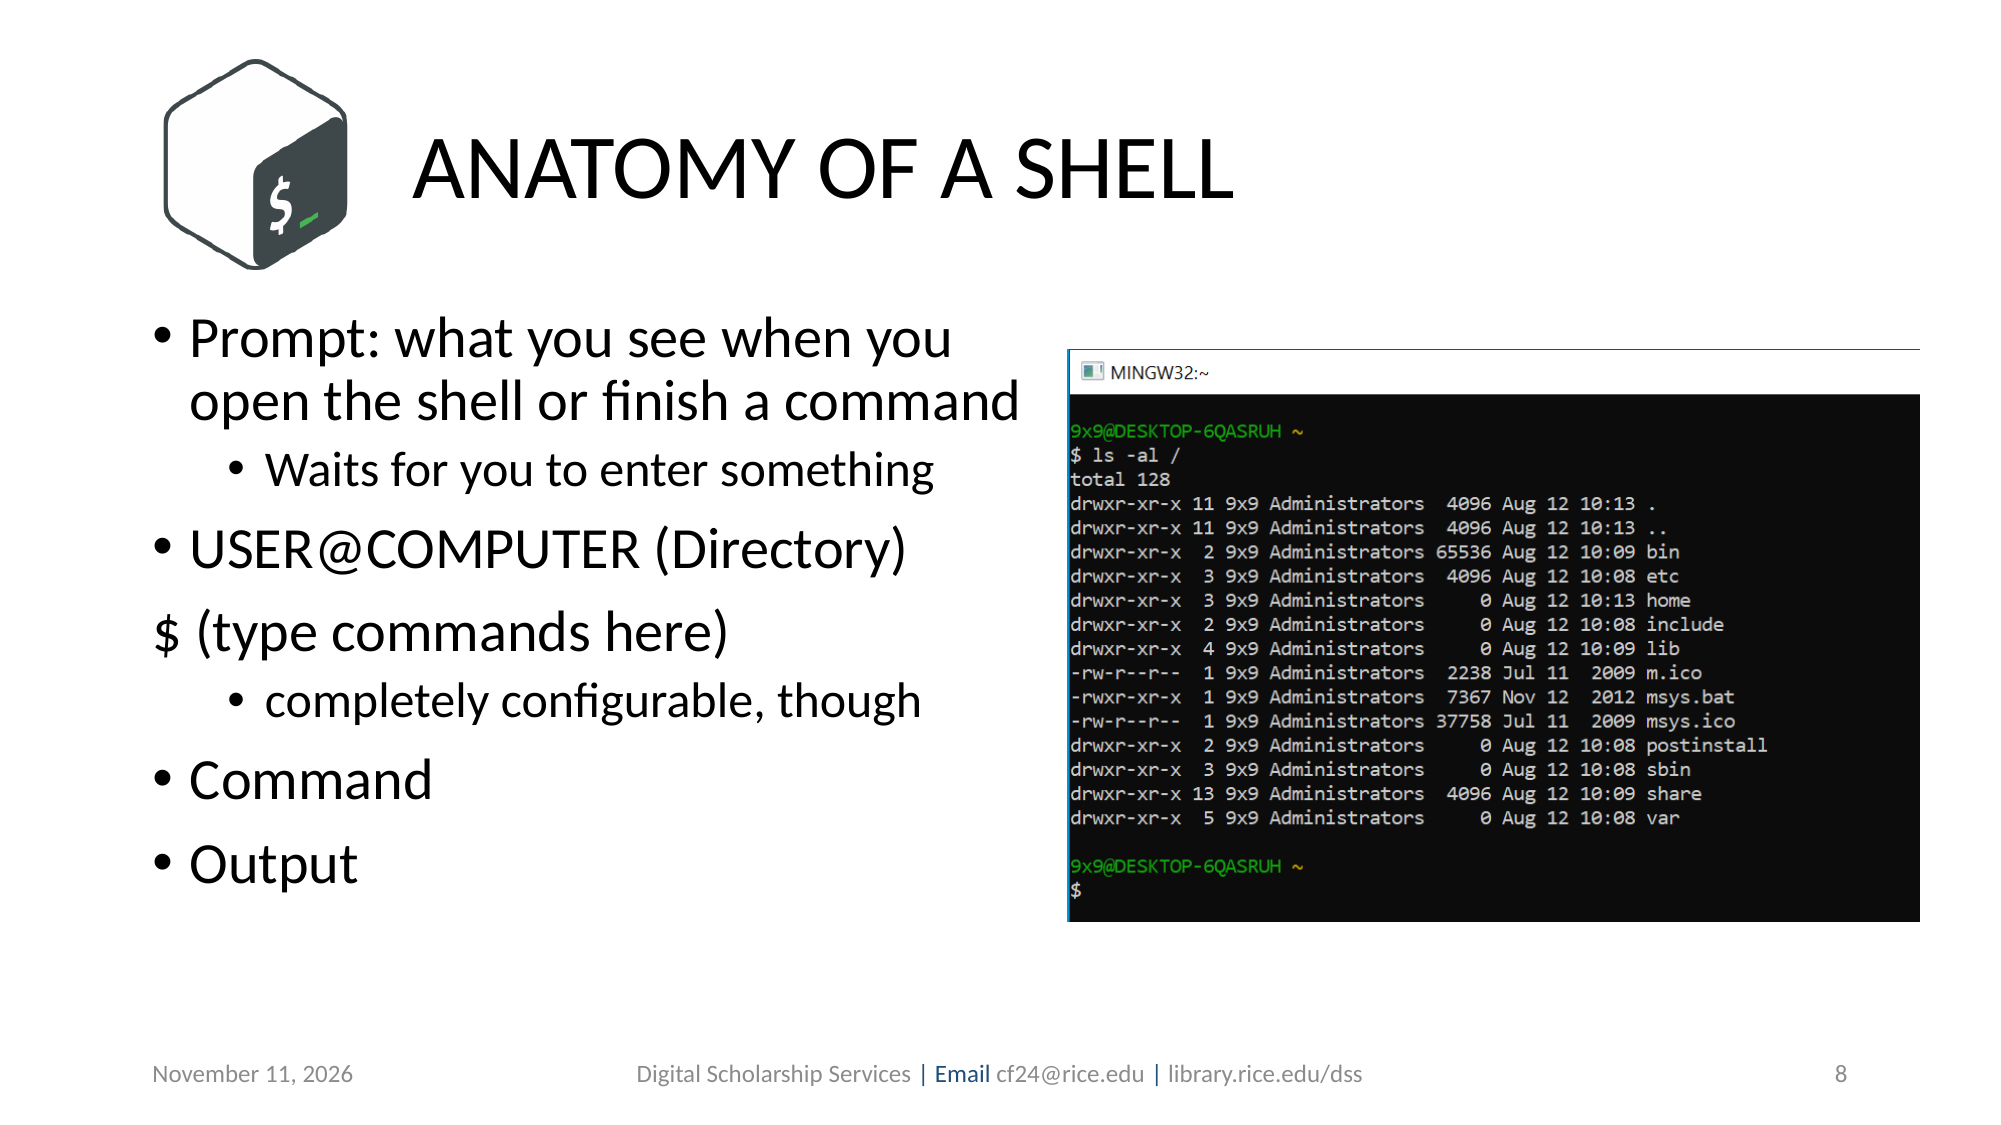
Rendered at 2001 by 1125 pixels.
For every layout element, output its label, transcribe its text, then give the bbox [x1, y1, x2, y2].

slide_number 8 [1412, 1042, 1863, 1103]
footer Digital Scholarship Services | Email cf24@rice.edu | library.rice.edu/dss [587, 1042, 1412, 1103]
picture [1070, 349, 1920, 923]
title ANATOMY OF A SHELL [397, 59, 1863, 278]
text_box Prompt: what you see when you open the shell or finish a command Waits for you to enter something USER@COMPUTER (Directory) $ (type commands here) completely configurable, though Command Output [137, 299, 1055, 1014]
picture [163, 59, 351, 270]
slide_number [137, 1042, 587, 1103]
